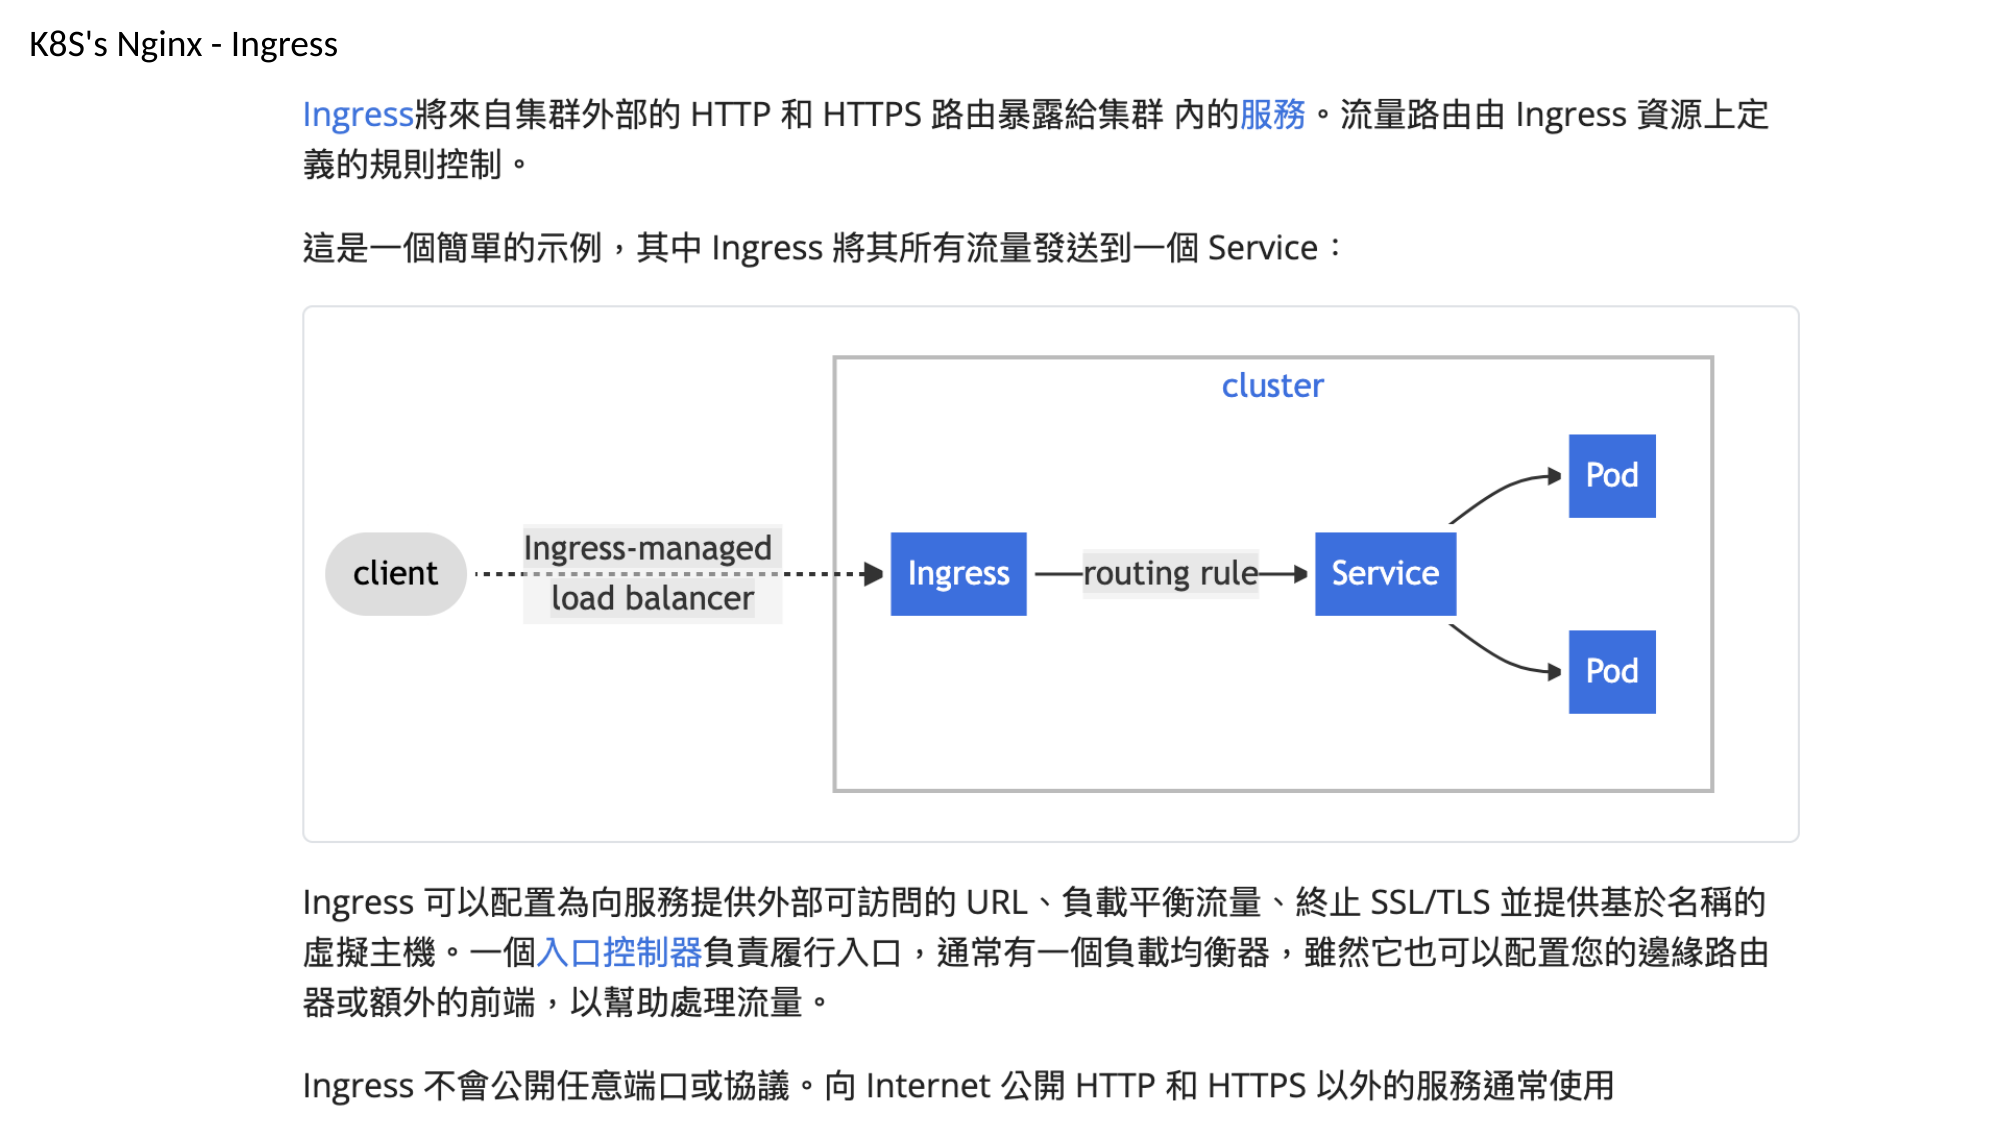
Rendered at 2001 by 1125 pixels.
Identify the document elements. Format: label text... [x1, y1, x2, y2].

picture [246, 75, 1850, 1114]
text_box K8S's Nginx - Ingress [14, 11, 354, 72]
